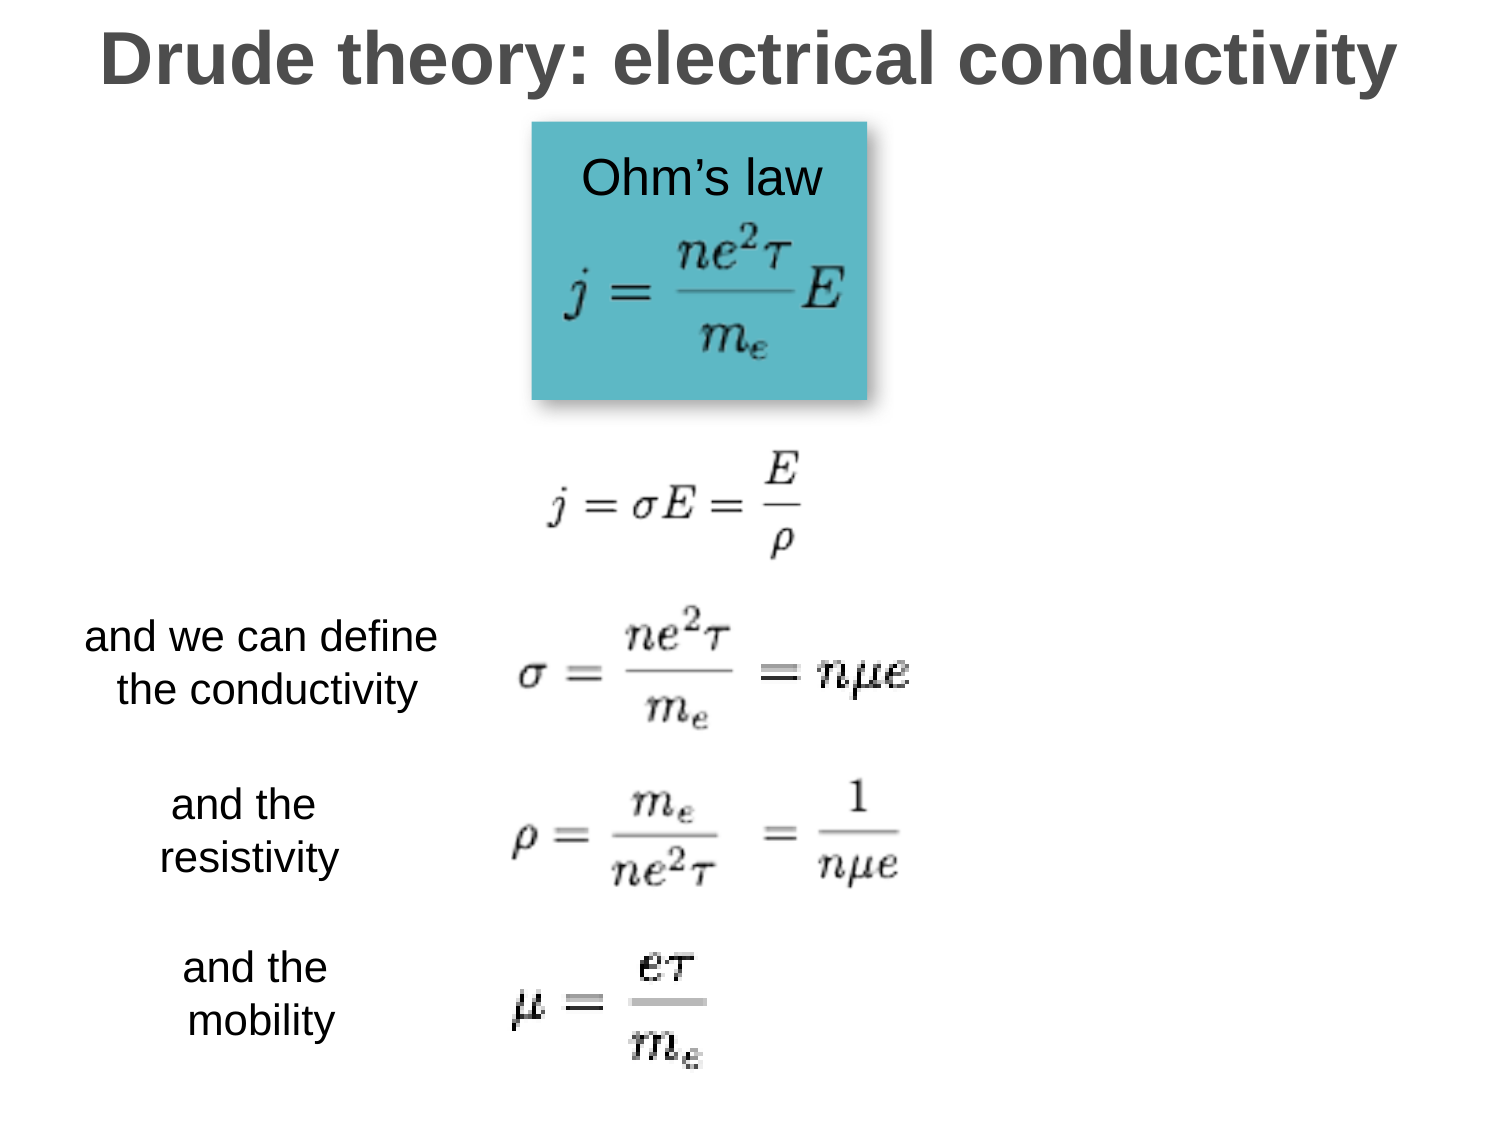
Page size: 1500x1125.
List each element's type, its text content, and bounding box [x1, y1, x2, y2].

title Drude theory: electrical conductivity [14, 0, 1486, 141]
text_box and we can define the conductivity [0, 607, 493, 638]
text_box [531, 141, 868, 400]
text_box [0, 639, 925, 1095]
picture [549, 214, 858, 370]
picture [525, 423, 821, 582]
text_box Ohm’s law [581, 143, 824, 207]
picture [498, 591, 746, 639]
